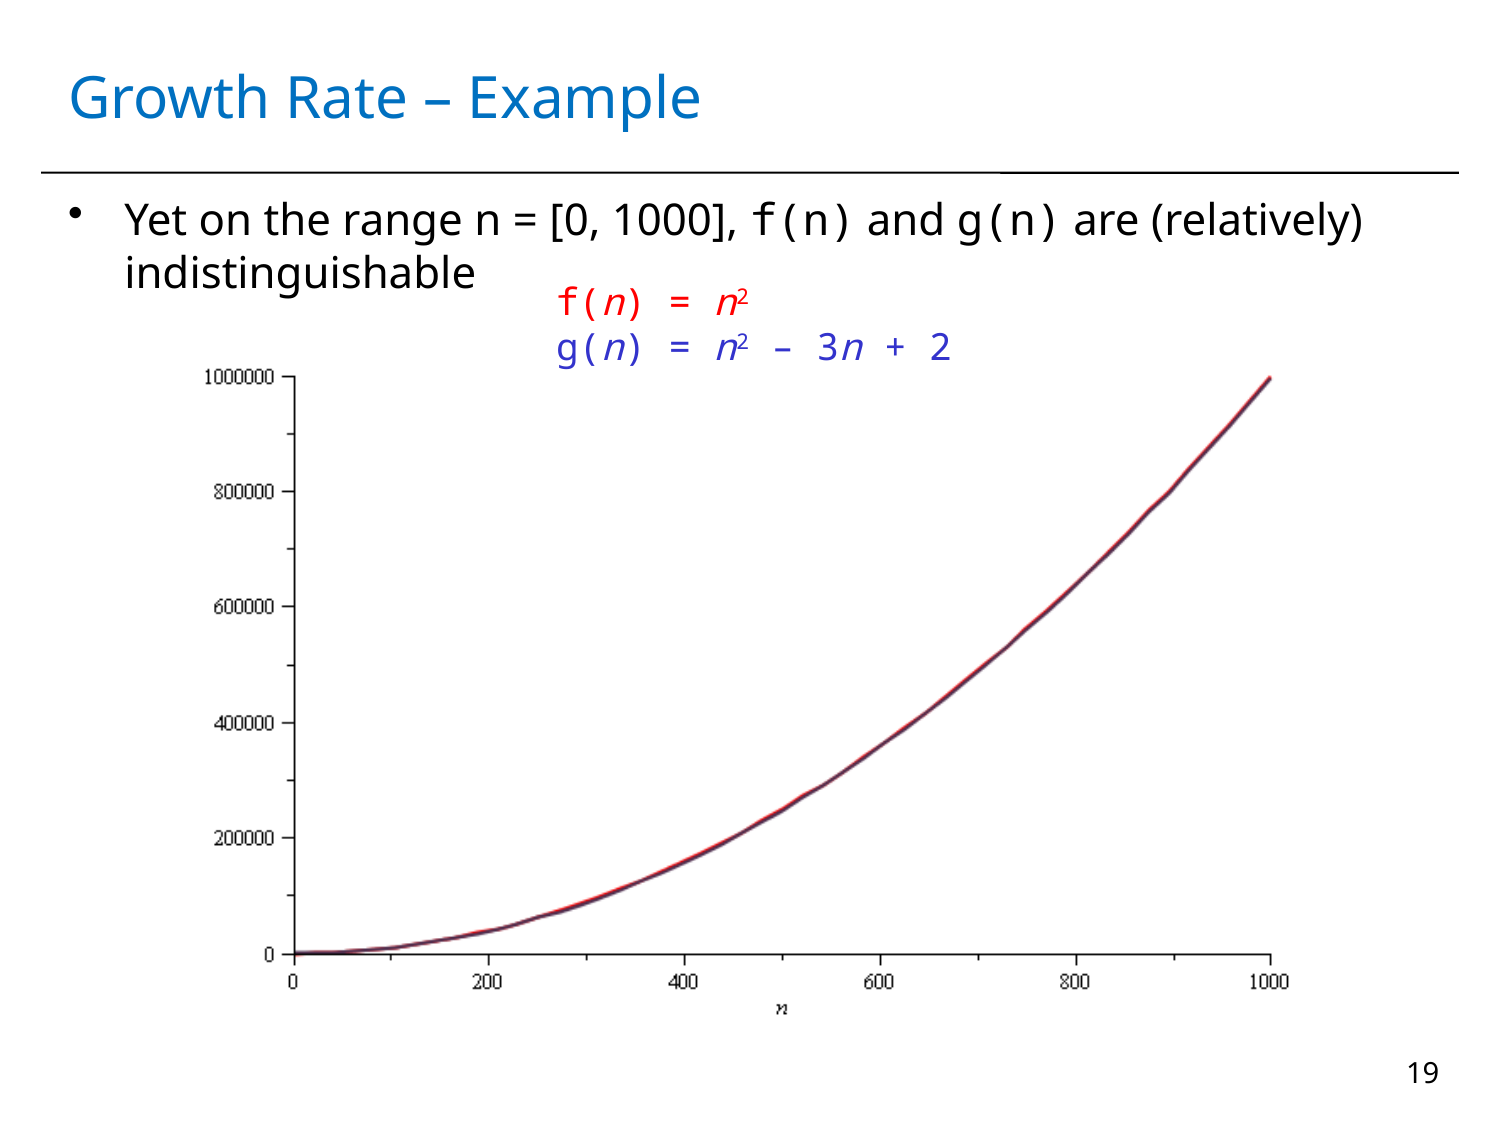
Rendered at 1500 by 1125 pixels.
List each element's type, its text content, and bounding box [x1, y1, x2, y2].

title Growth Rate – Example [52, 30, 1448, 159]
slide_number 19 [1104, 1046, 1455, 1125]
list Yet on the range n = [0, 1000], f(n) and g(n) are (relatively) indistinguishable [52, 184, 1448, 1024]
picture [186, 349, 1314, 1036]
text_box f(n) = n2 g(n) = n2 – 3n + 2 [466, 270, 1217, 348]
